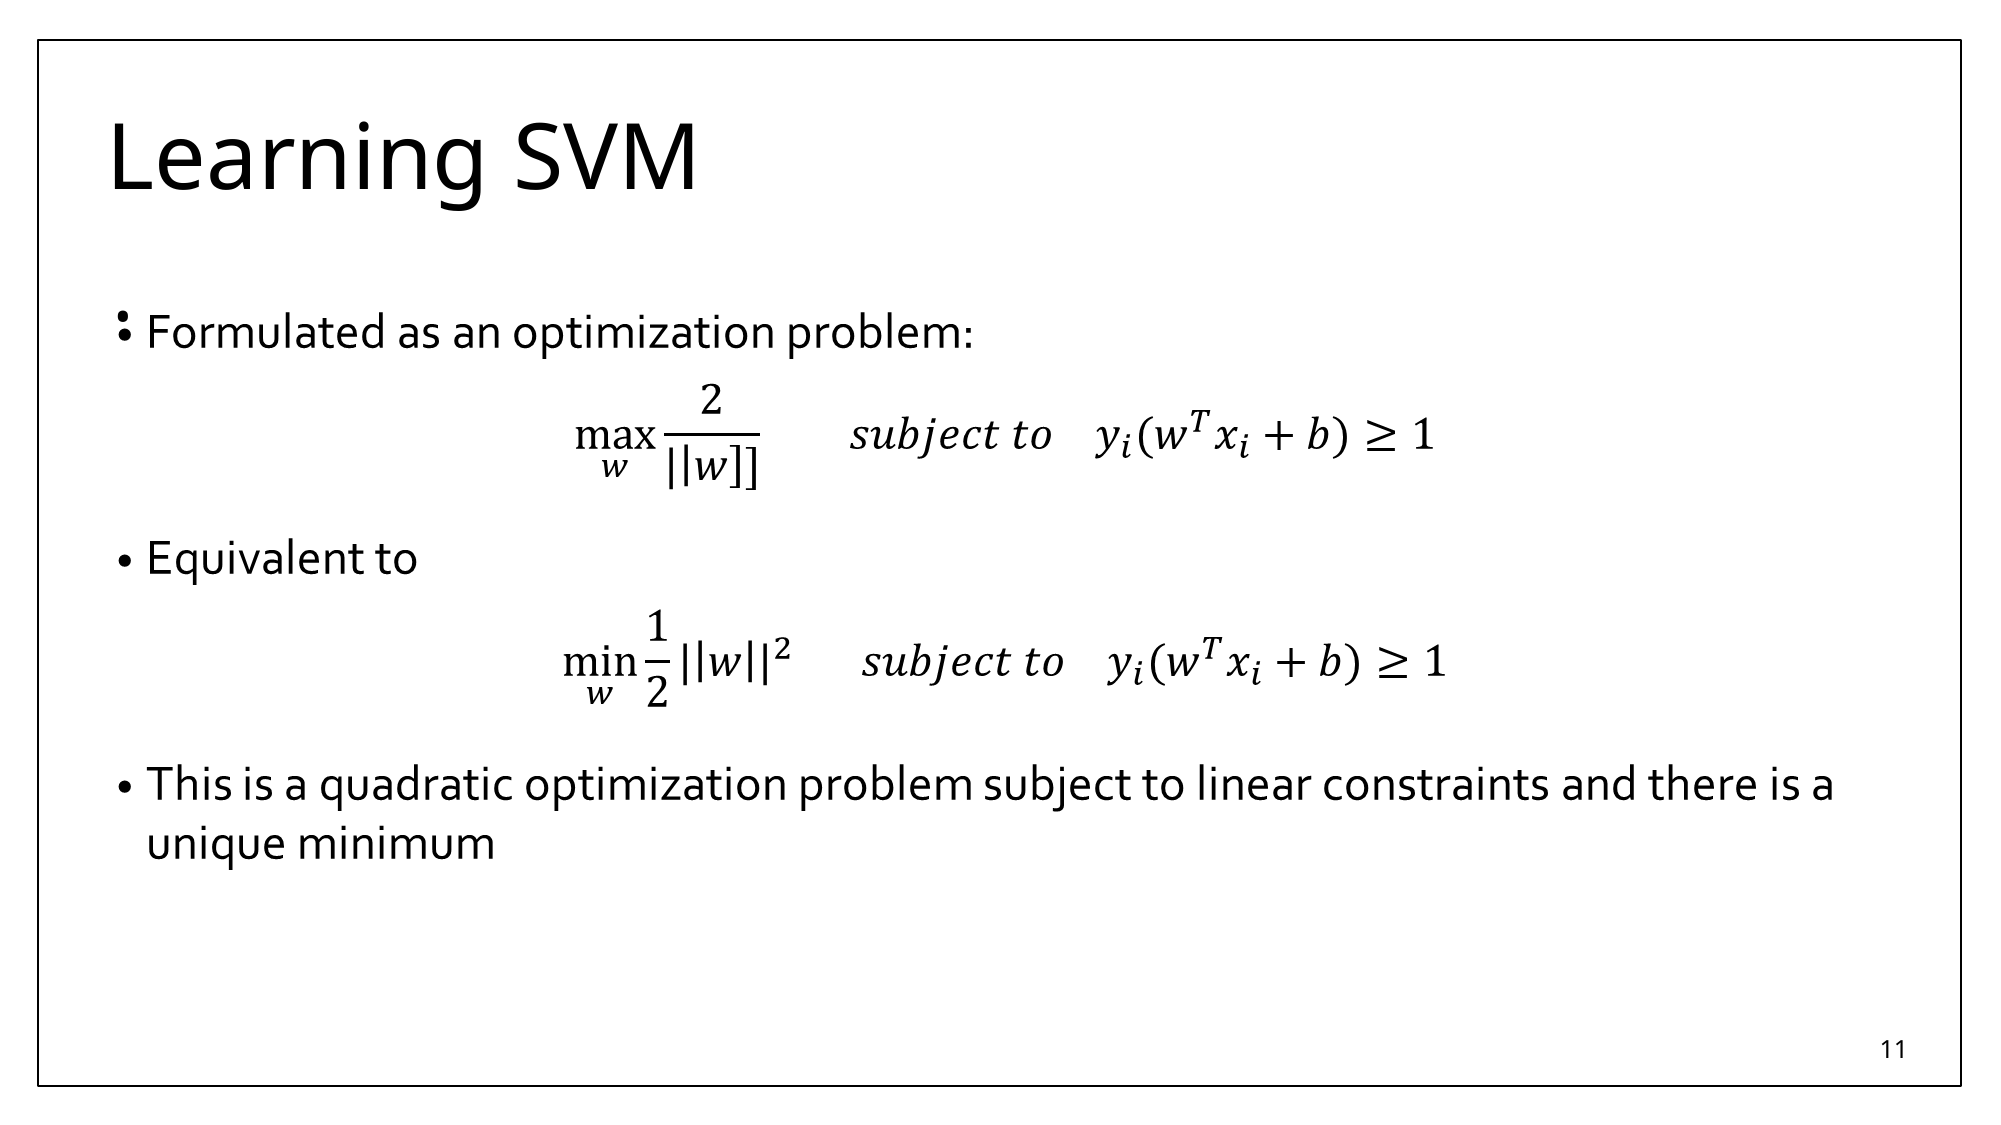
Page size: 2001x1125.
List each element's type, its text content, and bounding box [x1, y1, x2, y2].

slide_number ‹#› [1643, 1020, 1924, 1081]
title Learning SVM [91, 48, 1924, 271]
list [91, 286, 1924, 1034]
